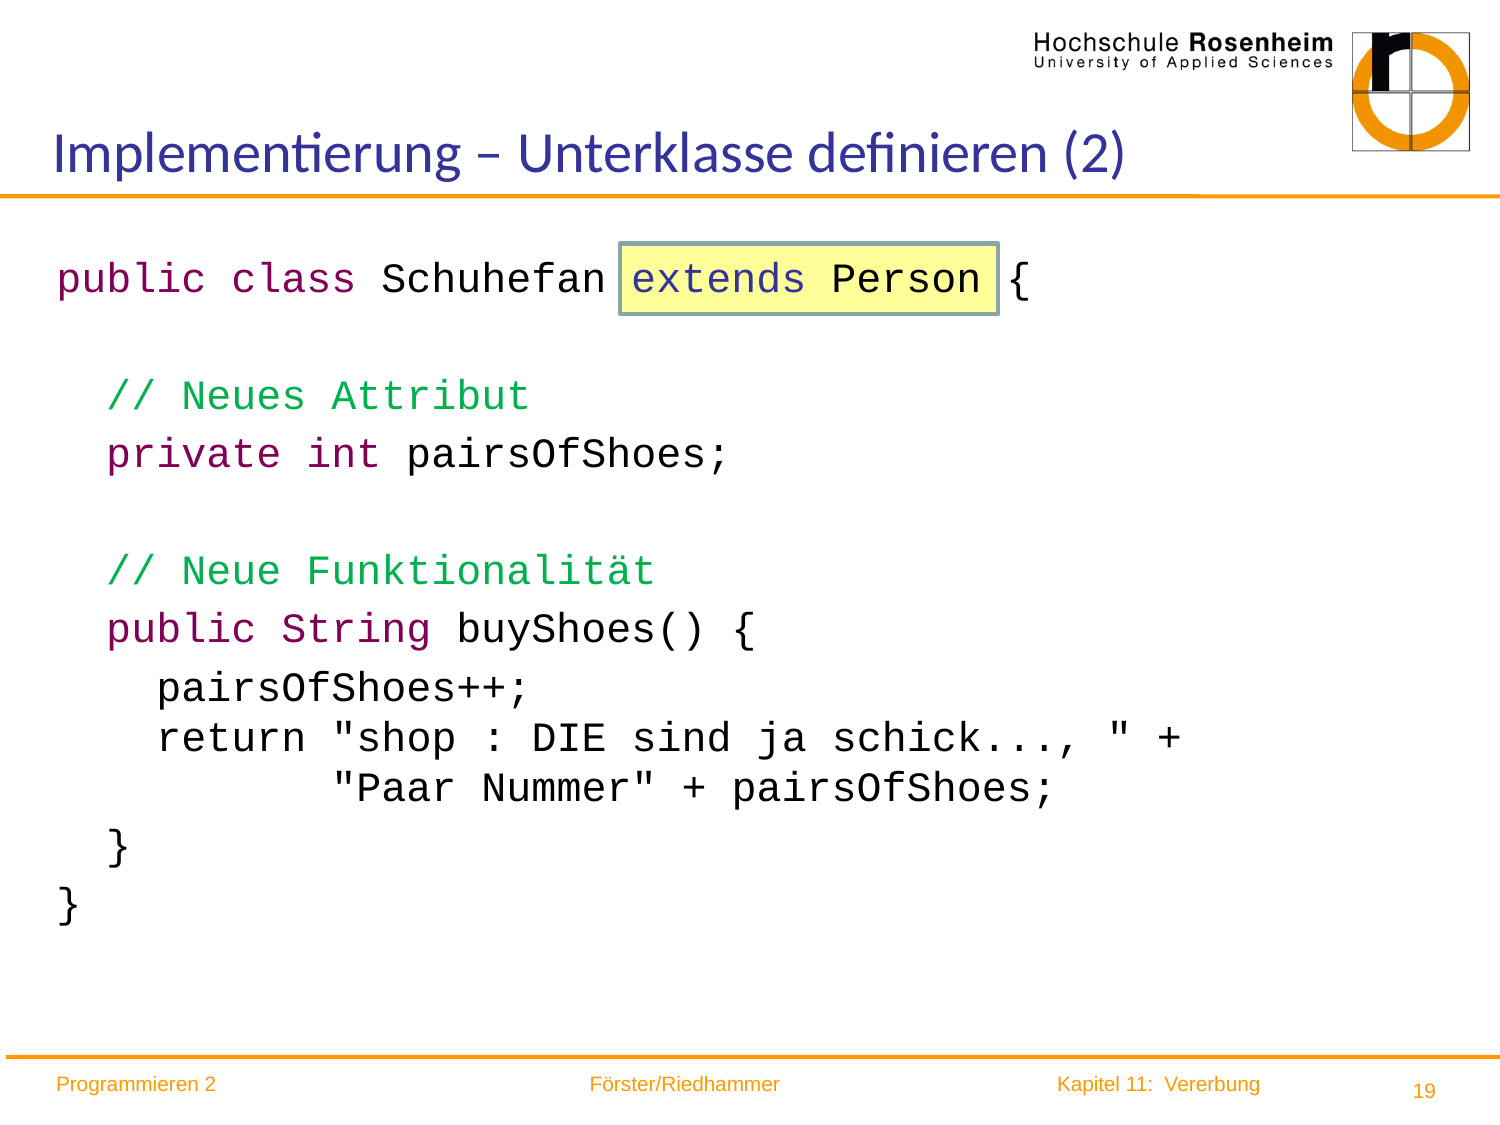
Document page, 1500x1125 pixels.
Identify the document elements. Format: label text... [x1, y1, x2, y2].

list public class Schuhefan extends Person { // Neues Attribut private int pairsOfShoes; // Neue Funktionalität public String buyShoes() { pairsOfShoes++; return "shop : DIE sind ja schick..., " + "Paar Nummer" + pairsOfShoes; } } [41, 243, 1470, 1059]
title Implementierung – Unterklasse definieren (2) [52, 45, 1306, 185]
picture [1033, 31, 1471, 153]
